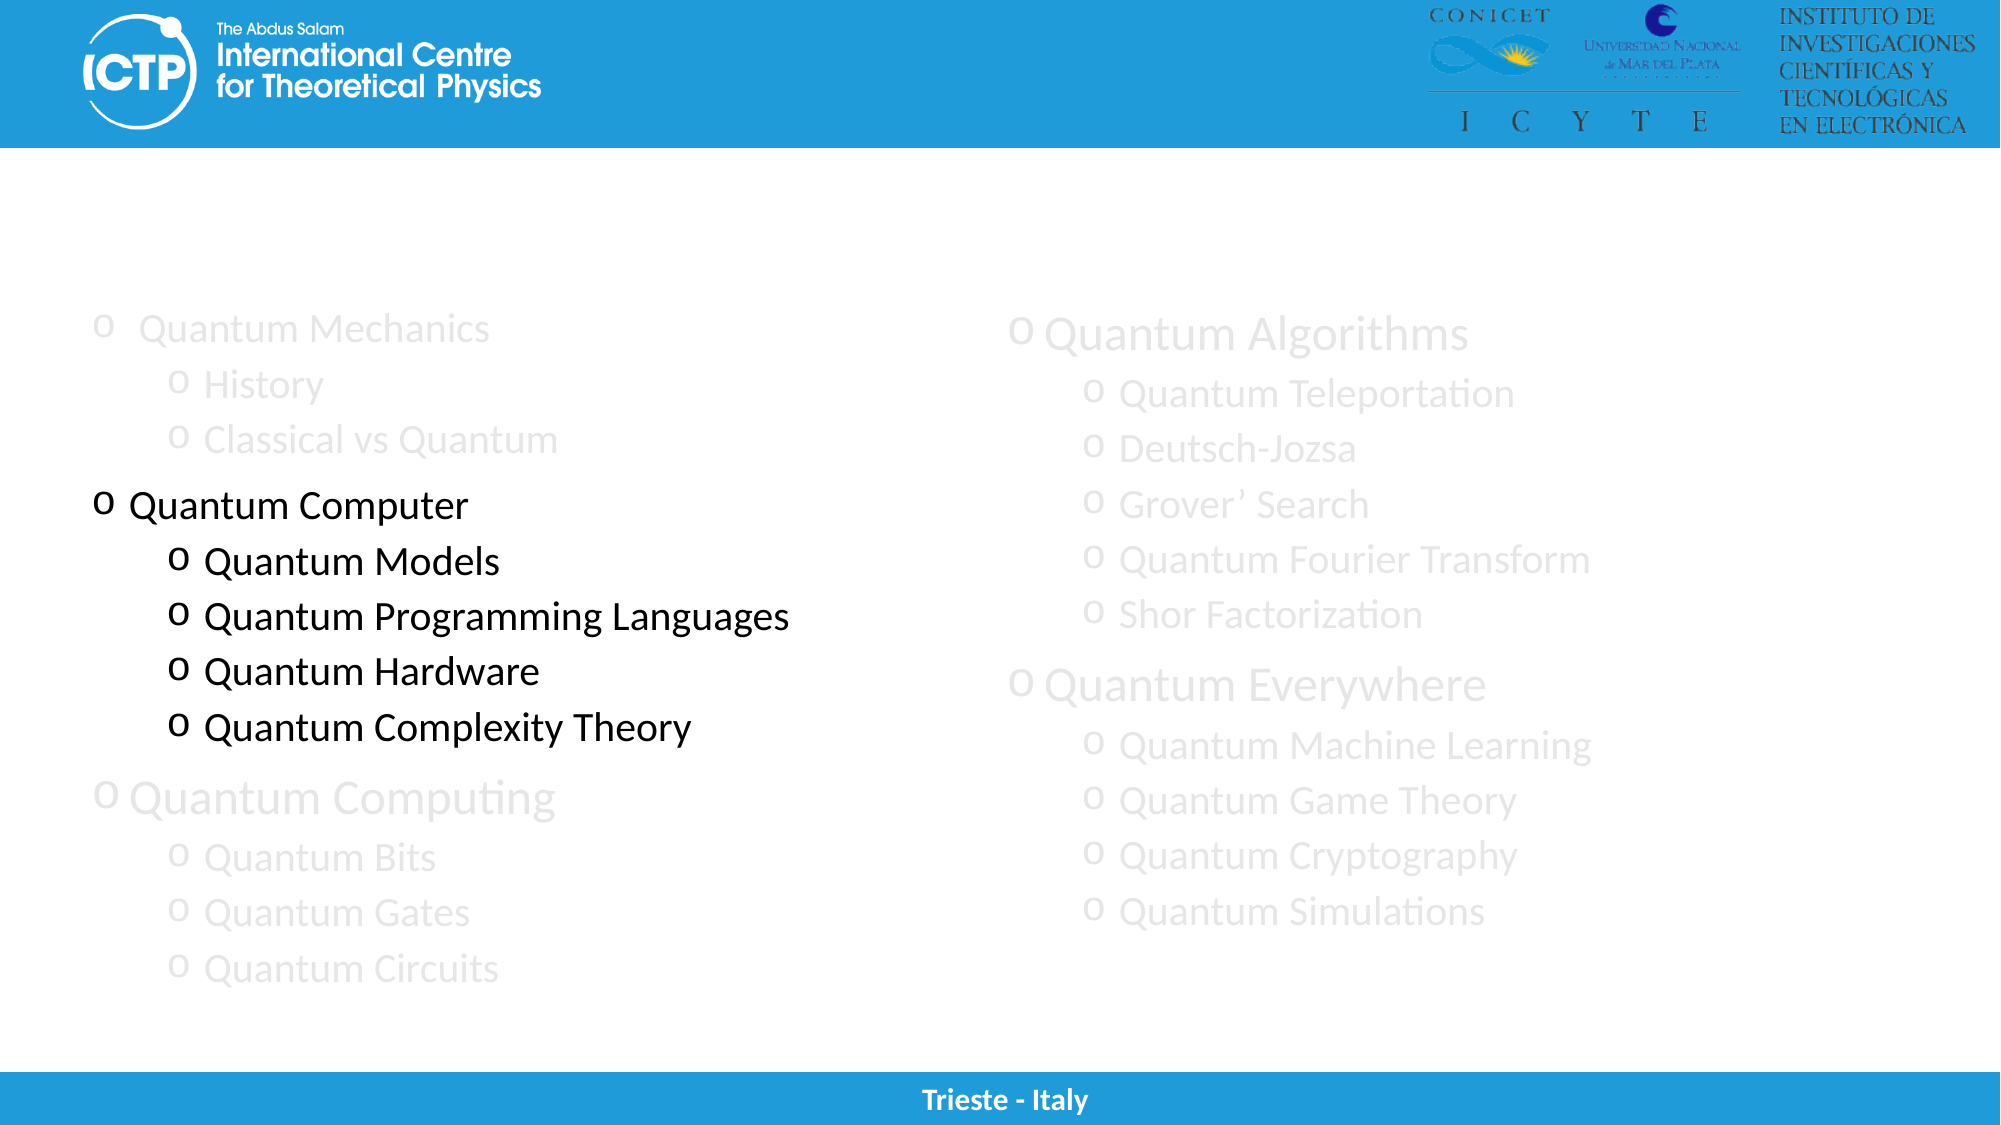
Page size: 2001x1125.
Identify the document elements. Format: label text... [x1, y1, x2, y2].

list Quantum Mechanics History Classical vs Quantum Quantum Computer Quantum Models Quantum Programming Languages Quantum Hardware Quantum Complexity Theory Quantum Computing Quantum Bits Quantum Gates Quantum Circuits Quantum Algorithms Quantum Teleportation Deutsch-Jozsa Grover’ Search Quantum Fourier Transform Shor Factorization Quantum Everywhere Quantum Machine Learning Quantum Game Theory Quantum Cryptography Quantum Simulations [76, 299, 1937, 1014]
picture [0, 1072, 2000, 1125]
picture [0, 0, 2000, 220]
